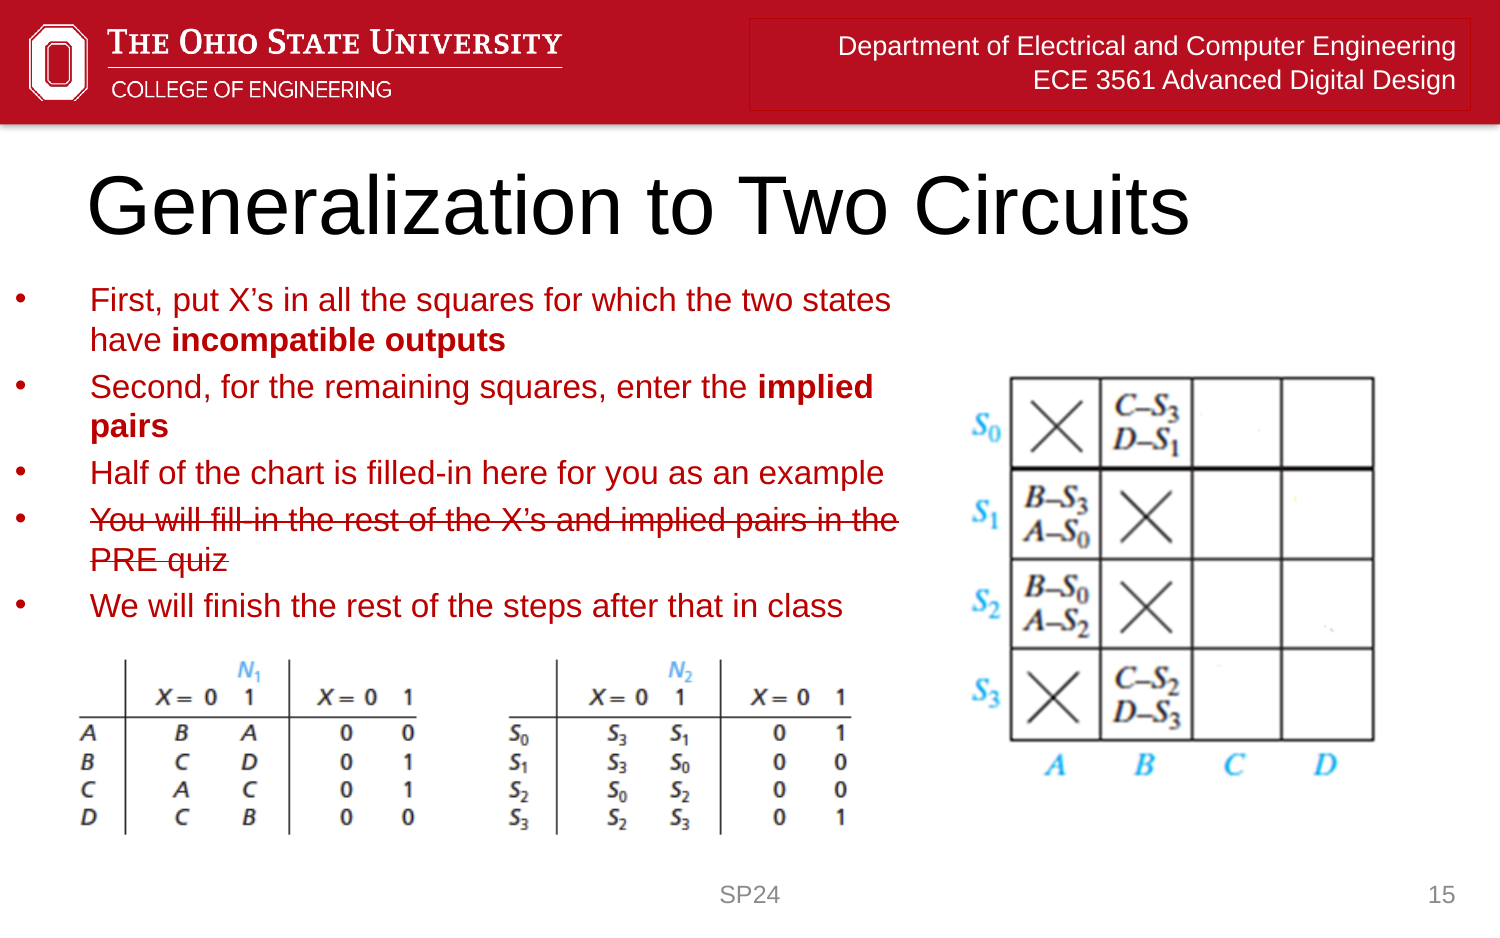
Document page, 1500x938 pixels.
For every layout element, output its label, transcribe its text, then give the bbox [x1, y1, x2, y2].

list First, put X’s in all the squares for which the two states have incompatible outputs Second, for the remaining squares, enter the implied pairs Half of the chart is filled-in here for you as an example You will fill-in the rest of the X’s and implied pairs in the PRE quiz We will finish the rest of the steps after that in class [0, 270, 947, 849]
slide_number 15 [1133, 868, 1471, 919]
title Generalization to Two Circuits [72, 143, 1433, 251]
picture [62, 647, 871, 849]
footer SP24 [496, 868, 1004, 919]
picture [955, 348, 1412, 795]
